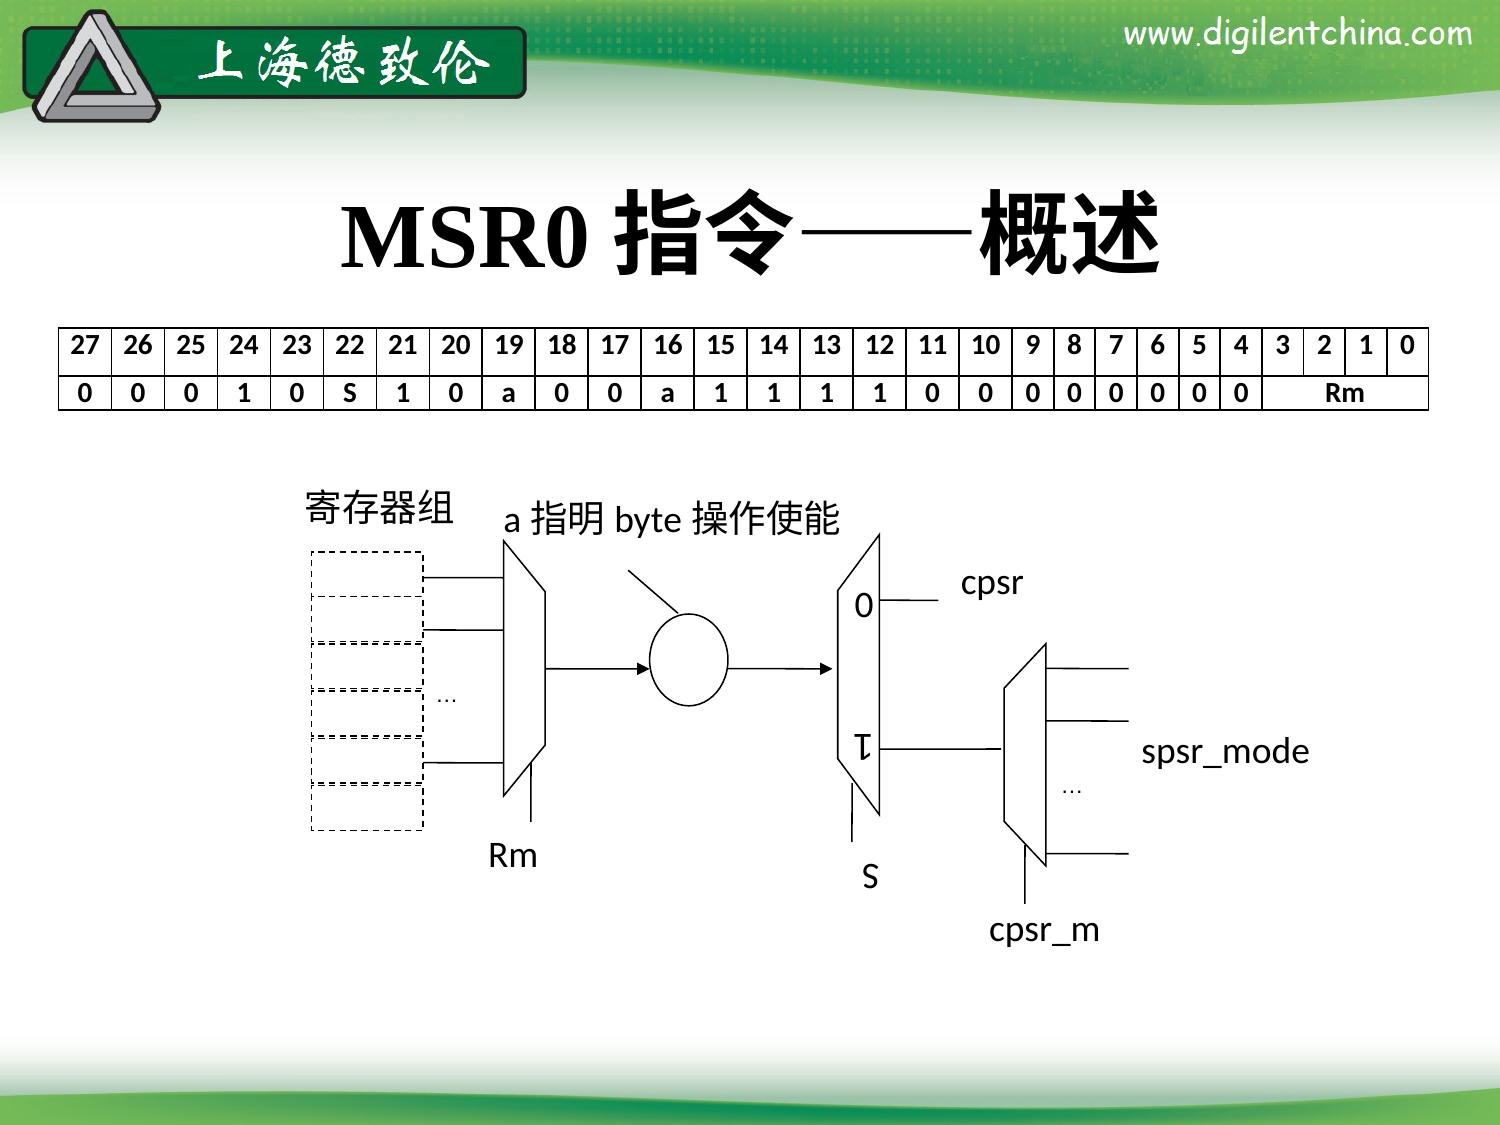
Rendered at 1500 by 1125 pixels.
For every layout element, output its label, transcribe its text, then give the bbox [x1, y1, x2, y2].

table_header 11 [907, 329, 958, 375]
table_cell 0 [907, 377, 958, 409]
table_cell 0 [271, 377, 323, 409]
table_header 21 [377, 329, 429, 375]
table_cell 0 [1221, 377, 1261, 409]
table_header 16 [642, 329, 693, 375]
table_header 27 [59, 329, 111, 375]
table_header 25 [165, 329, 217, 375]
picture [0, 1, 1500, 1125]
table_cell 0 [165, 377, 217, 409]
table_header 22 [324, 329, 376, 375]
title MSR0指令——概述 [76, 137, 1427, 325]
table_header 10 [960, 329, 1011, 375]
table_cell S [324, 377, 376, 409]
table_cell 1 [801, 377, 852, 409]
table_cell 0 [589, 377, 640, 409]
table_header 18 [536, 329, 587, 375]
table_cell 1 [218, 377, 270, 409]
table_header 7 [1096, 329, 1136, 375]
table_header 23 [271, 329, 323, 375]
table_header 8 [1055, 329, 1094, 375]
table_header 19 [483, 329, 534, 375]
table_cell 1 [854, 377, 905, 409]
table_header 0 [1388, 329, 1428, 375]
table_cell 0 [430, 377, 481, 409]
table_header 9 [1013, 329, 1053, 375]
table_cell 0 [112, 377, 164, 409]
table_header 6 [1138, 329, 1178, 375]
table_cell 0 [1138, 377, 1178, 409]
table_cell a [483, 377, 534, 409]
table_header 2 [1304, 329, 1344, 375]
table_header 26 [112, 329, 164, 375]
table_header 24 [218, 329, 270, 375]
table_cell 1 [748, 377, 799, 409]
table_cell 1 [377, 377, 429, 409]
table_cell Rm [1263, 377, 1428, 409]
table_header 12 [854, 329, 905, 375]
table_header 1 [1346, 329, 1386, 375]
table_header 3 [1263, 329, 1303, 375]
table_cell 0 [1013, 377, 1053, 409]
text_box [81, 456, 1398, 962]
table_header 4 [1221, 329, 1261, 375]
table_cell 0 [960, 377, 1011, 409]
table_header 17 [589, 329, 640, 375]
table_cell 0 [536, 377, 587, 409]
table_cell 0 [1180, 377, 1219, 409]
table_cell 0 [1055, 377, 1094, 409]
table_cell 1 [695, 377, 746, 409]
table_cell 0 [59, 377, 111, 409]
table_cell a [642, 377, 693, 409]
table_header 20 [430, 329, 481, 375]
table_cell 0 [1096, 377, 1136, 409]
table_header 5 [1180, 329, 1219, 375]
table_header 15 [695, 329, 746, 375]
table_header 14 [748, 329, 799, 375]
table_header 13 [801, 329, 852, 375]
